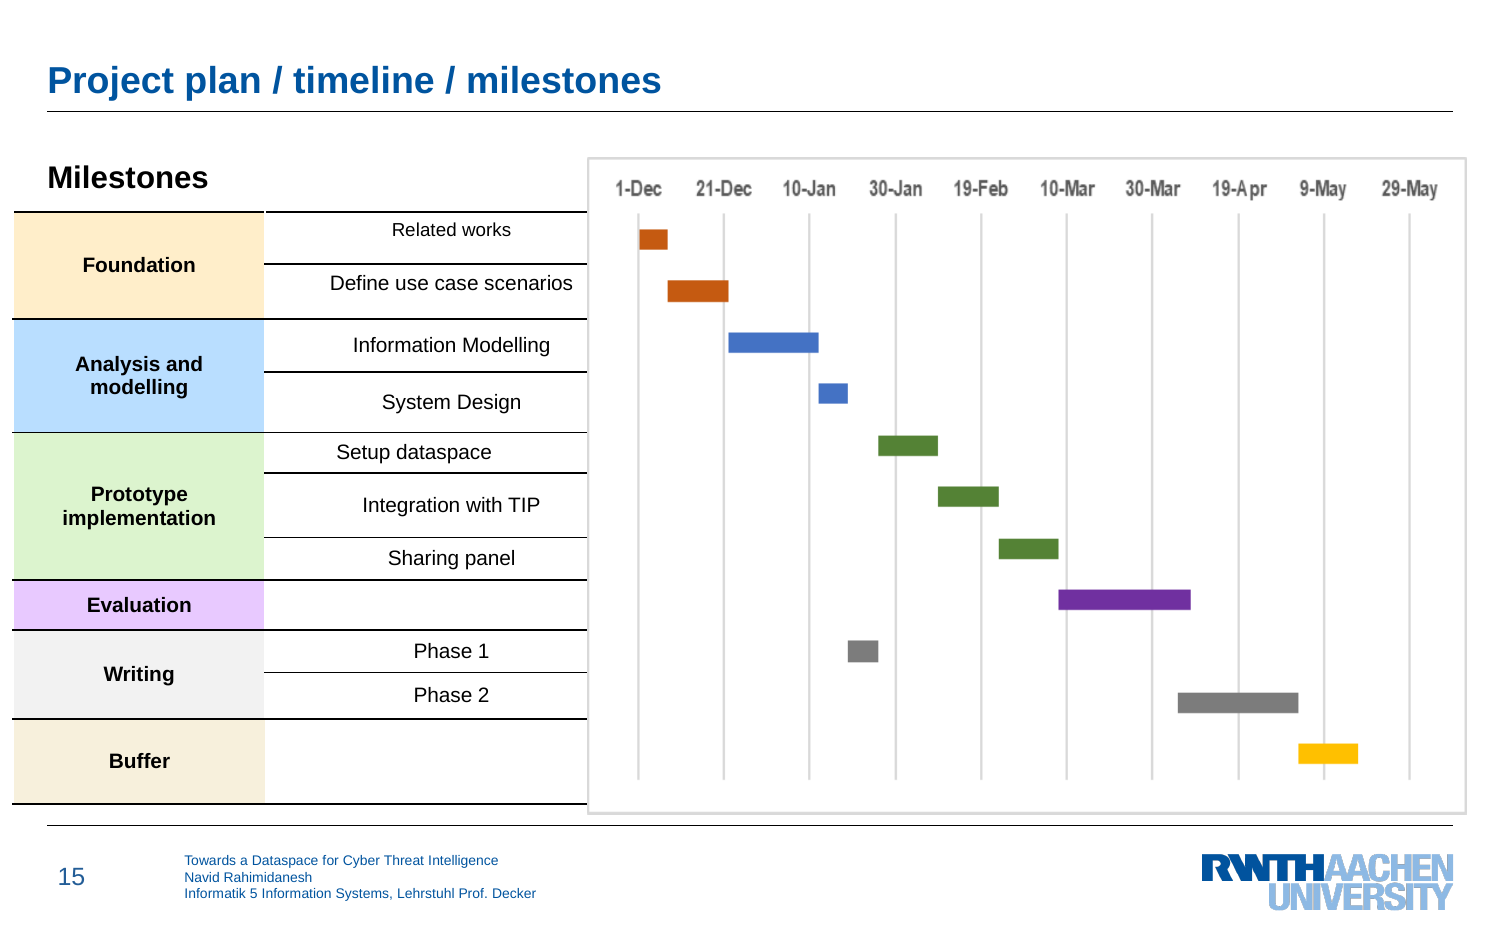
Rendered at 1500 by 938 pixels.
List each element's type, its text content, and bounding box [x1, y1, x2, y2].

list Milestones [47, 157, 587, 192]
table_cell [265, 720, 587, 803]
table_cell Evaluation [14, 581, 264, 629]
picture [587, 156, 1467, 815]
table_cell System Design [266, 373, 587, 432]
table_cell Information Modelling [266, 320, 587, 371]
table_cell Sharing panel [266, 538, 587, 579]
picture [1181, 826, 1474, 938]
table_cell Analysis and modelling [14, 320, 264, 432]
table_cell Prototype implementation [14, 433, 264, 579]
table_cell Phase 2 [266, 673, 587, 718]
table_cell [266, 581, 587, 629]
table_cell Integration with TIP [266, 474, 587, 537]
table_cell Define use case scenarios [266, 265, 587, 318]
table_header Foundation [14, 213, 264, 318]
text_box 15 [42, 852, 106, 898]
title Project plan / timeline / milestones [47, 27, 1453, 102]
table_cell Phase 1 [266, 631, 587, 672]
table_cell Setup dataspace [266, 433, 587, 472]
table_cell Buffer [14, 720, 265, 803]
table_header Related works [266, 213, 587, 263]
table_cell Writing [14, 631, 264, 718]
